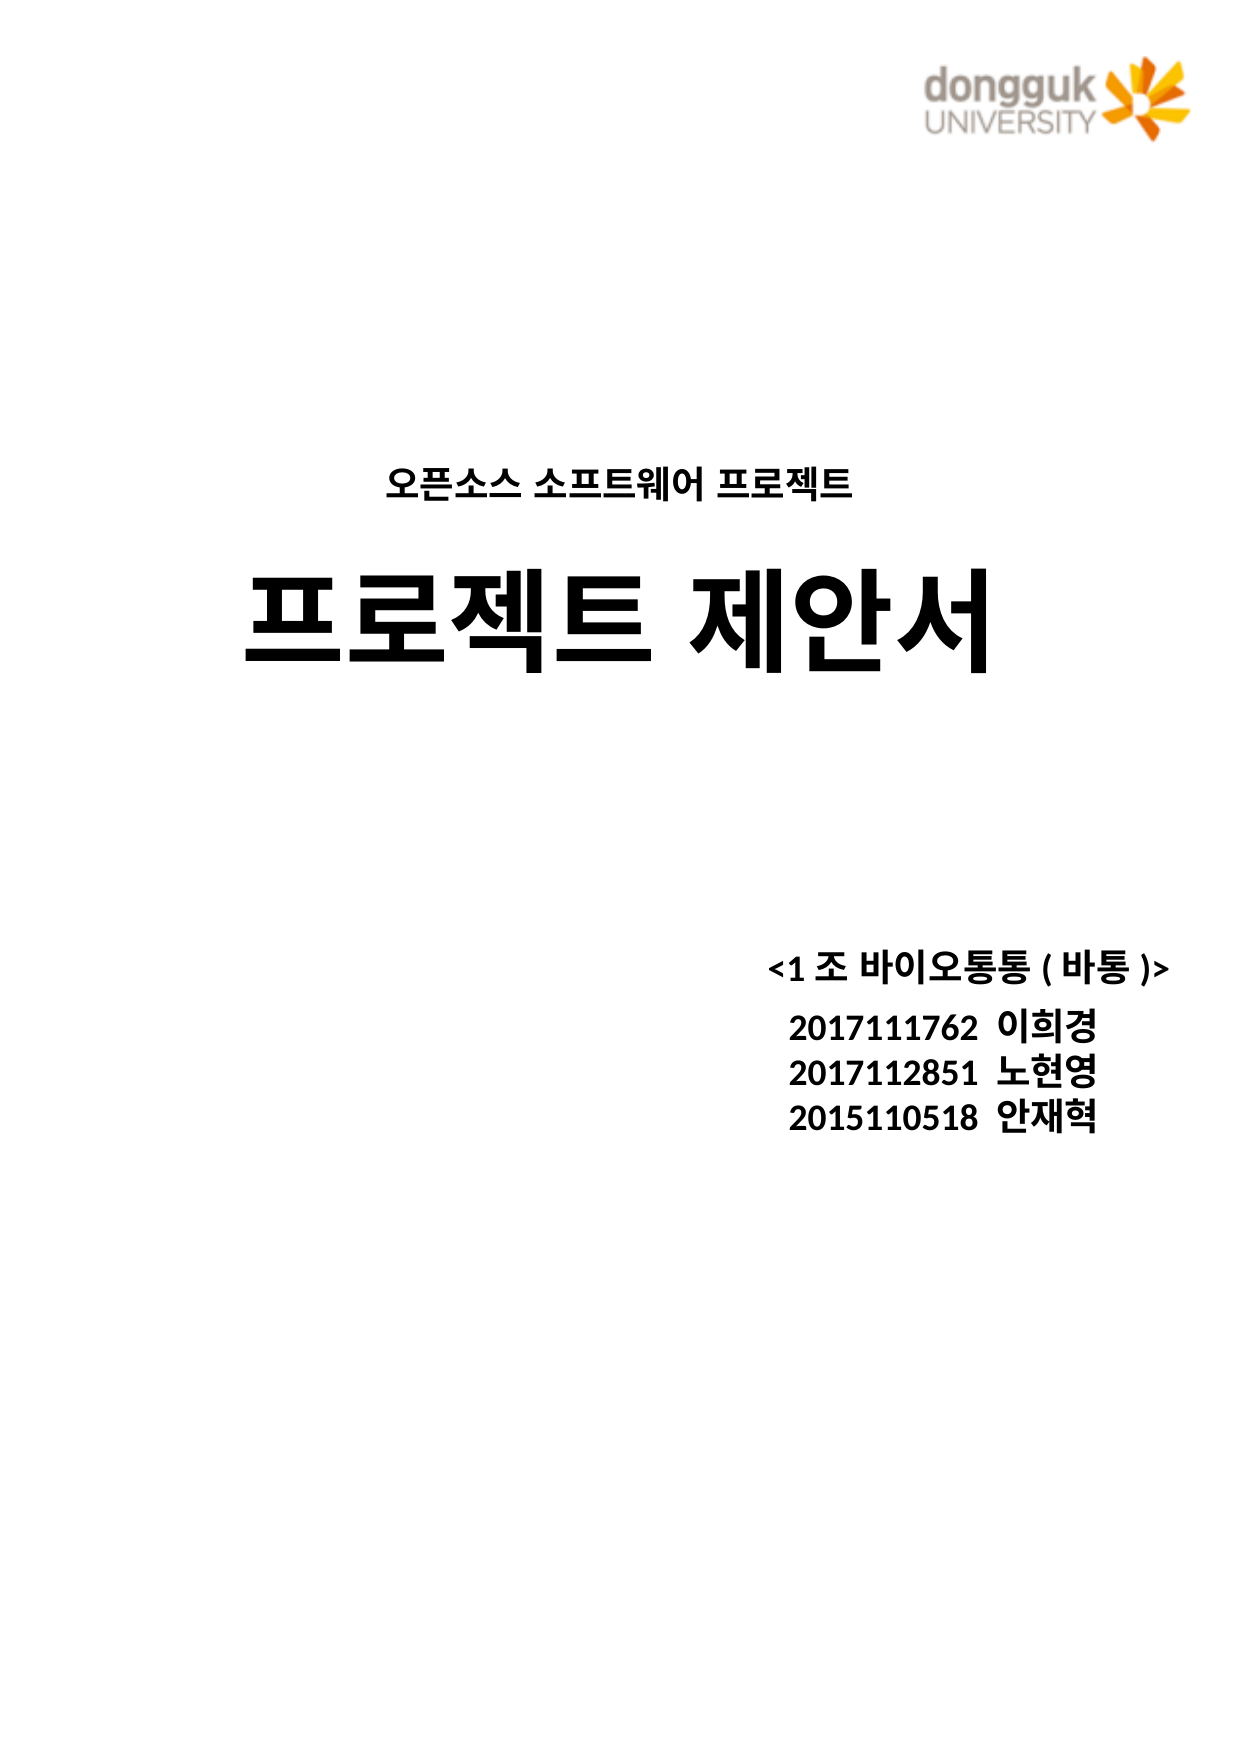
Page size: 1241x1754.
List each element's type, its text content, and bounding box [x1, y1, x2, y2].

text_box 2017111762 이희경 2017112851 노현영 2015110518 안재혁 [773, 997, 1241, 1146]
picture [918, 53, 1198, 154]
text_box 오픈소스 소프트웨어 프로젝트 프로젝트 제안서 [170, 453, 1069, 694]
text_box <1조 바이오통통(바통)> [753, 936, 1241, 997]
